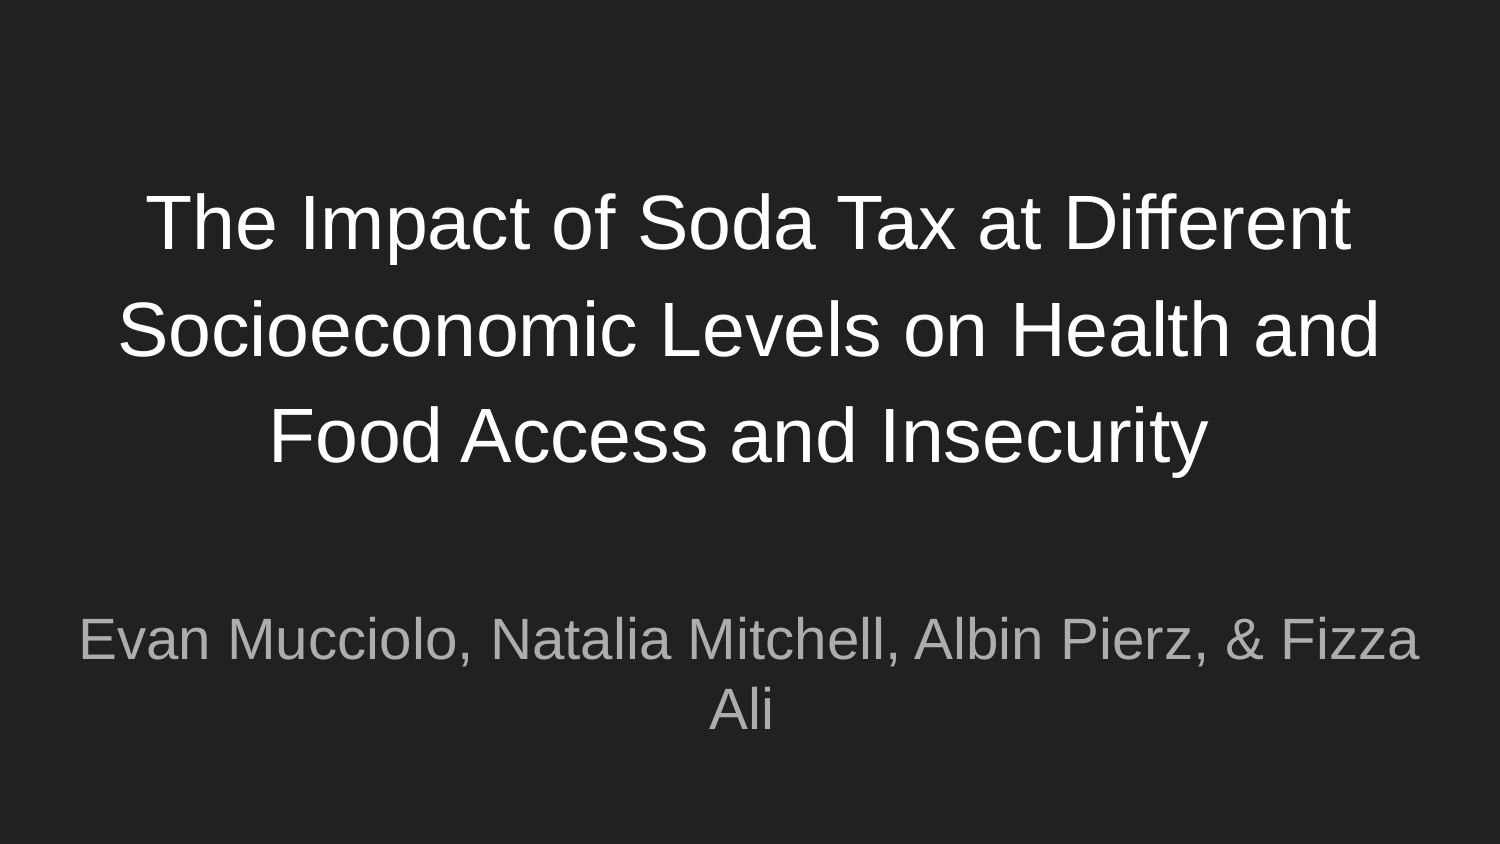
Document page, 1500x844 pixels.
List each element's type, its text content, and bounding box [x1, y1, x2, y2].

subtitle Evan Mucciolo, Natalia Mitchell, Albin Pierz, & Fizza Ali [51, 586, 1449, 770]
title The Impact of Soda Tax at Different Socioeconomic Levels on Health and Food Access and Insecurity [51, 72, 1449, 494]
